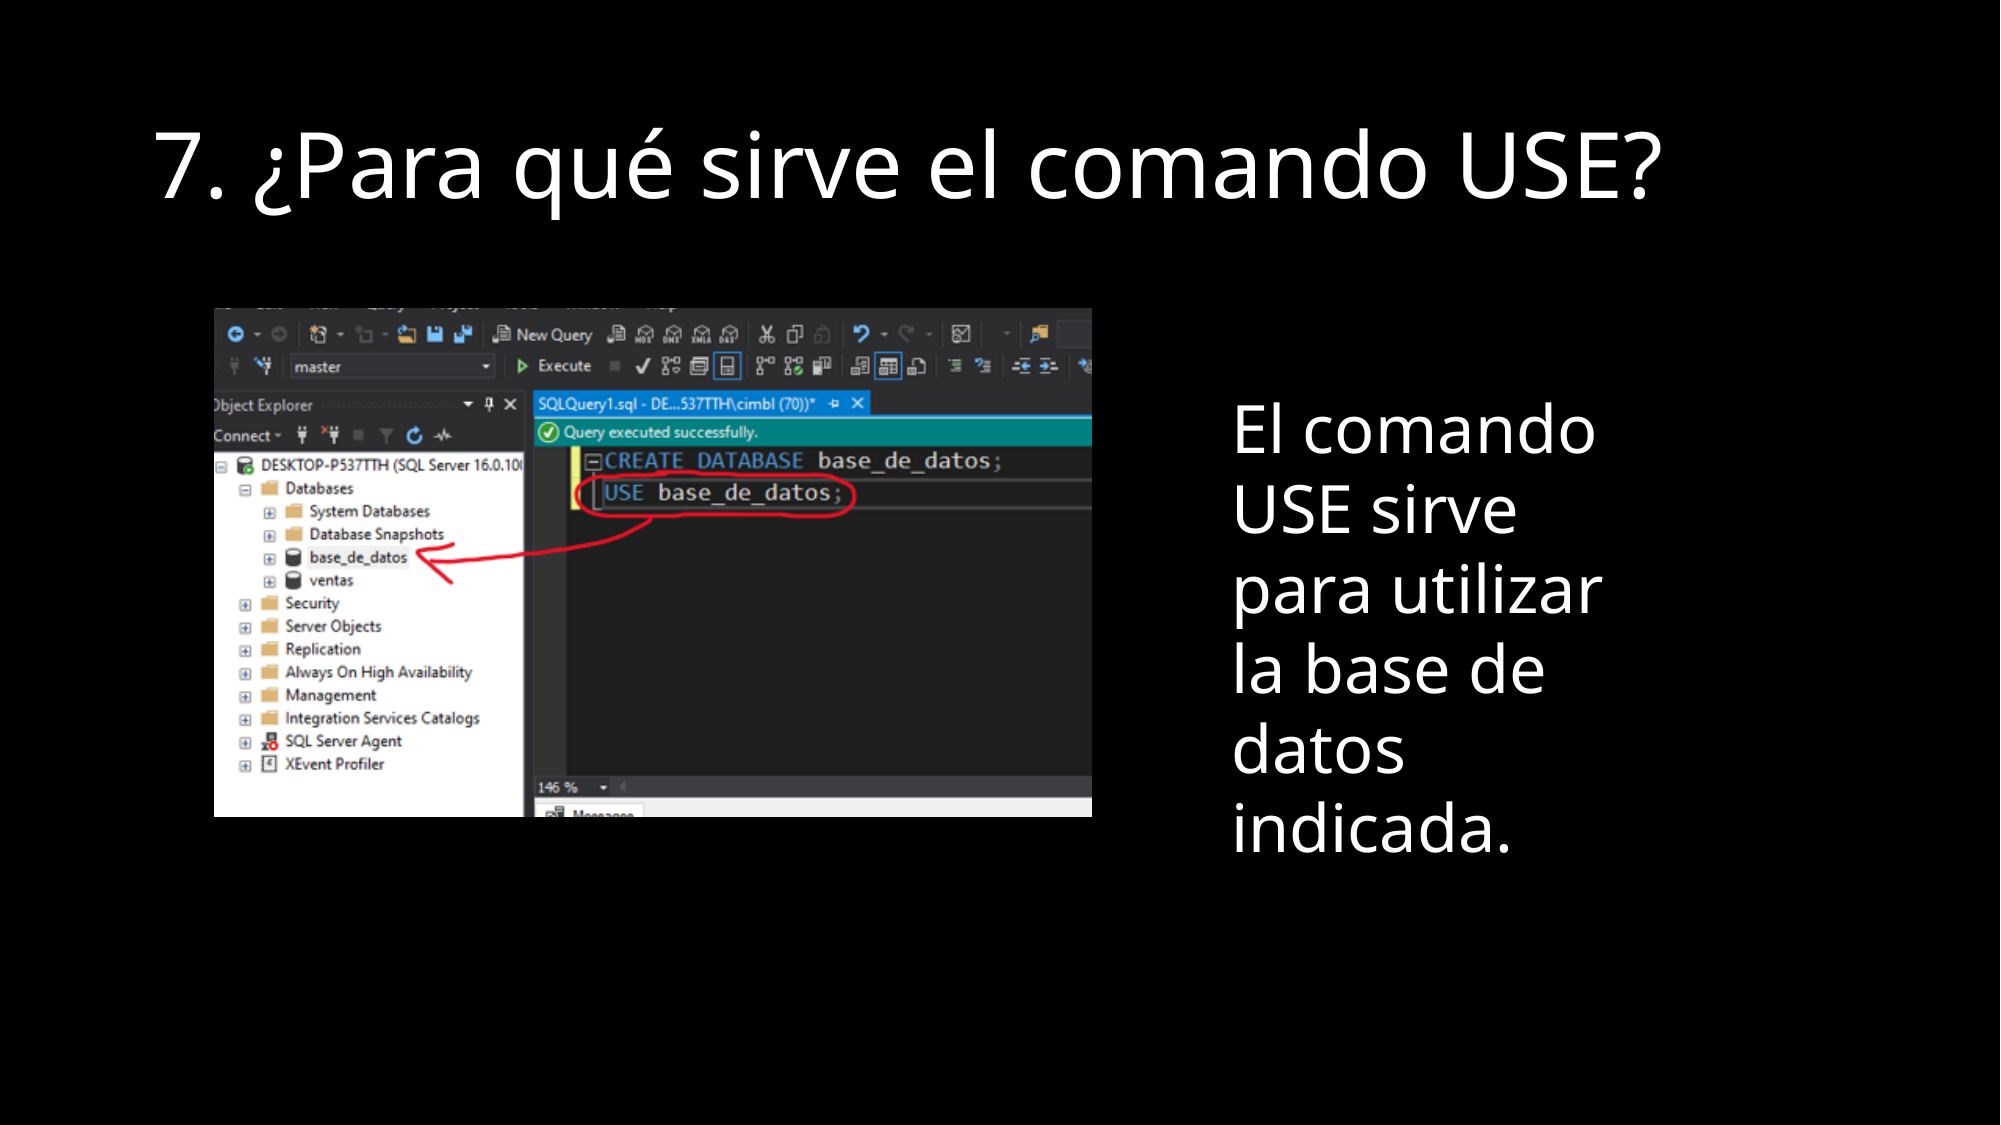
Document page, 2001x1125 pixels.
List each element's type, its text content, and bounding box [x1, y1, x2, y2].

title 7. ¿Para qué sirve el comando USE? [137, 59, 1863, 278]
text_box El comando USE sirve para utilizar la base de datos indicada. [1216, 379, 1686, 874]
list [214, 308, 1092, 817]
